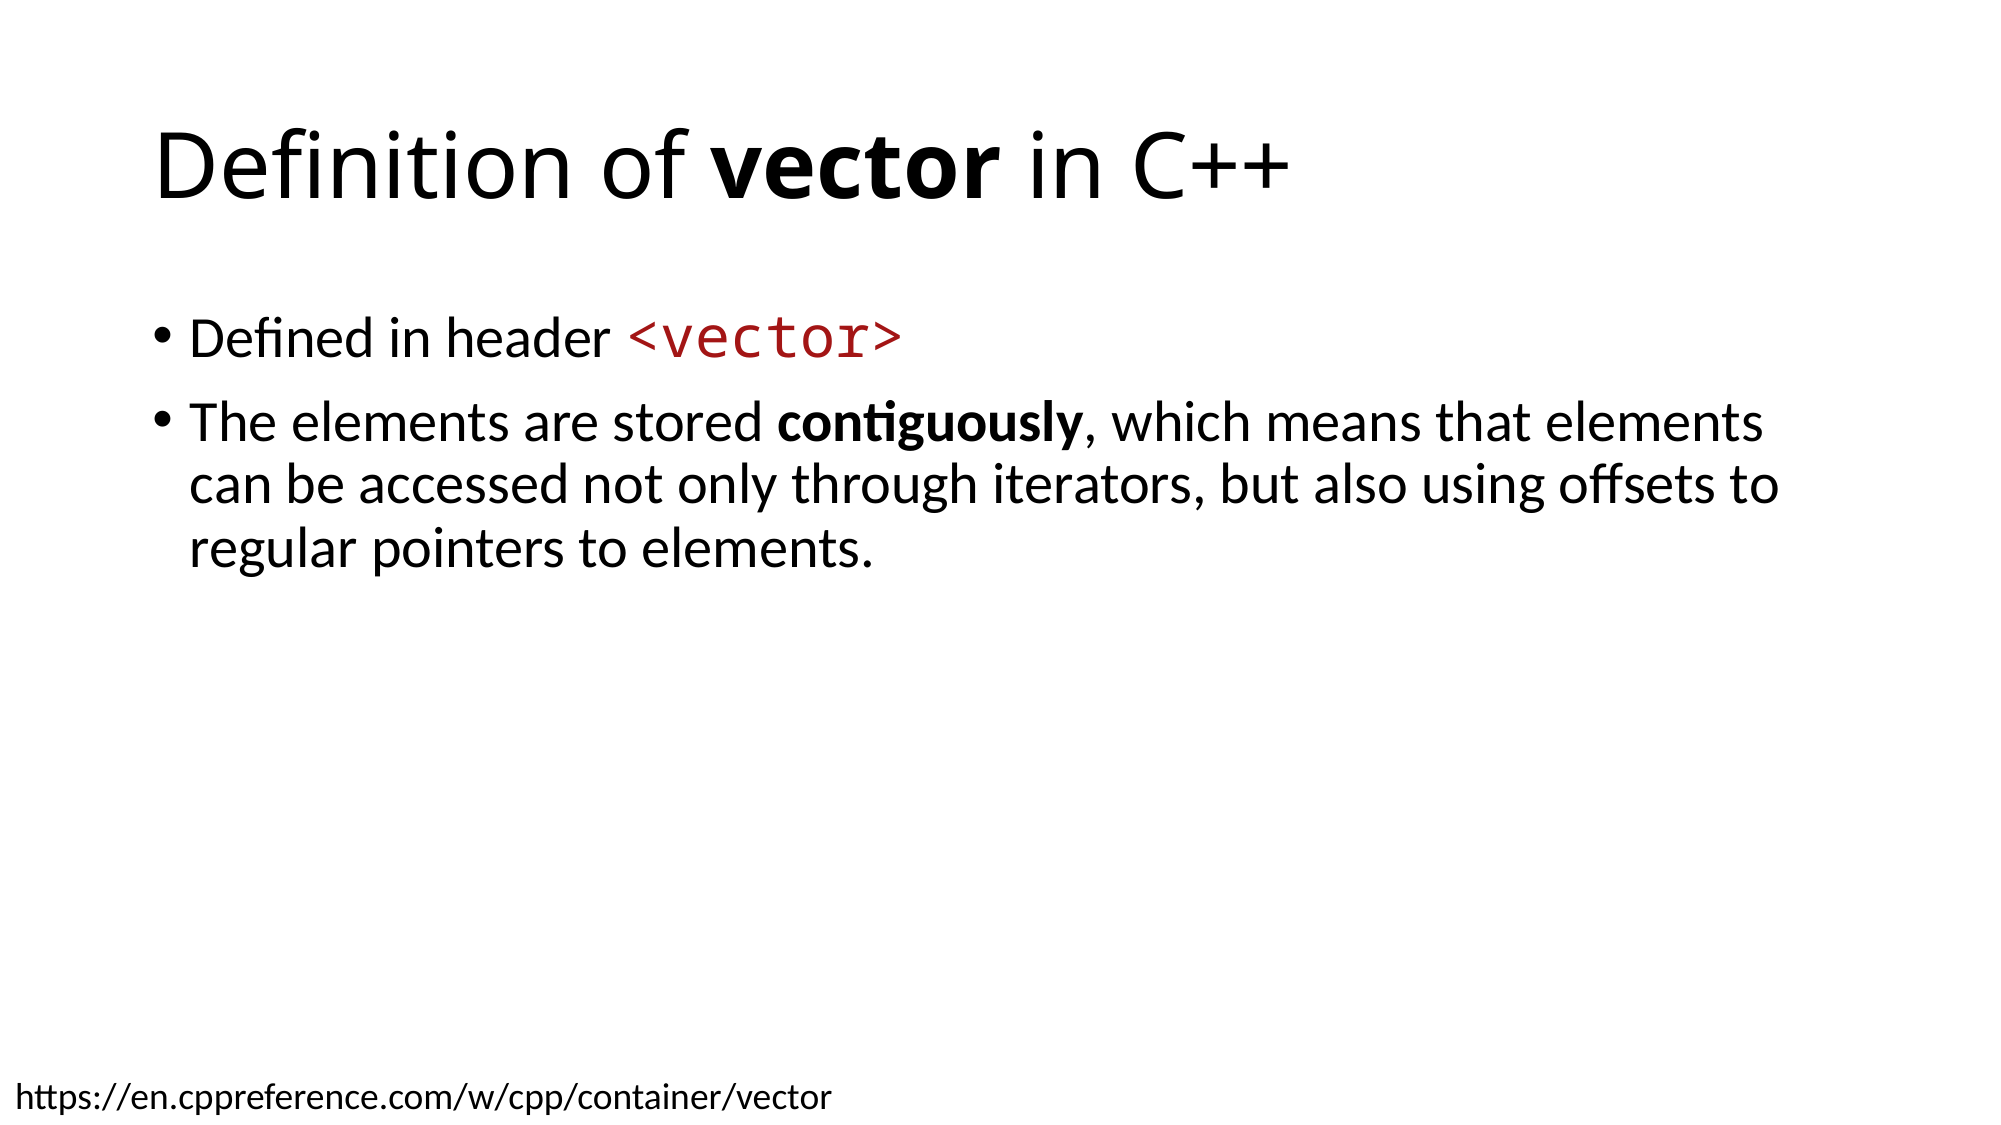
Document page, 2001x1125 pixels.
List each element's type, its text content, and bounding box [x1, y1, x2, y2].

text_box https://en.cppreference.com/w/cpp/container/vector [0, 1064, 1000, 1125]
title Definition of vector in C++ [137, 59, 1863, 278]
list Defined in header <vector> The elements are stored contiguously, which means that elements can be accessed not only through iterators, but also using offsets to regular pointers to elements. [137, 299, 1863, 1014]
